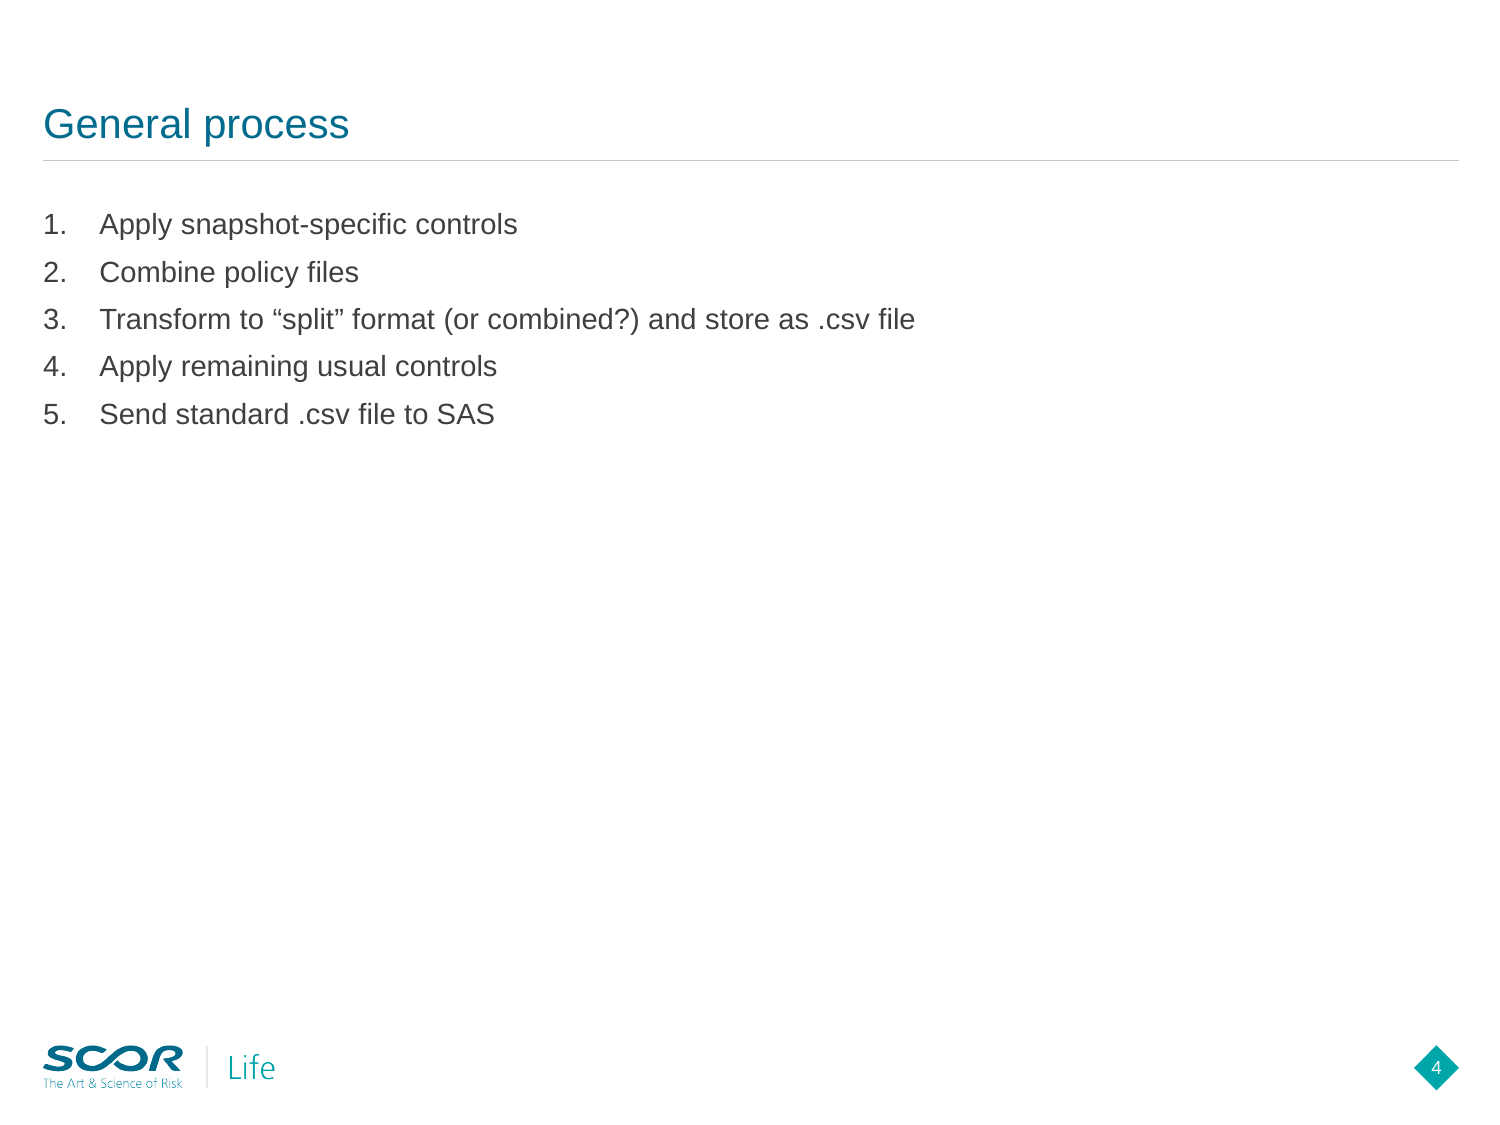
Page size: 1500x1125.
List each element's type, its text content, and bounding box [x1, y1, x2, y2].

title General process [43, 81, 1459, 148]
picture [29, 1026, 396, 1108]
list Apply snapshot-specific controls Combine policy files Transform to “split” format (or combined?) and store as .csv file Apply remaining usual controls Send standard .csv file to SAS [43, 205, 1461, 998]
